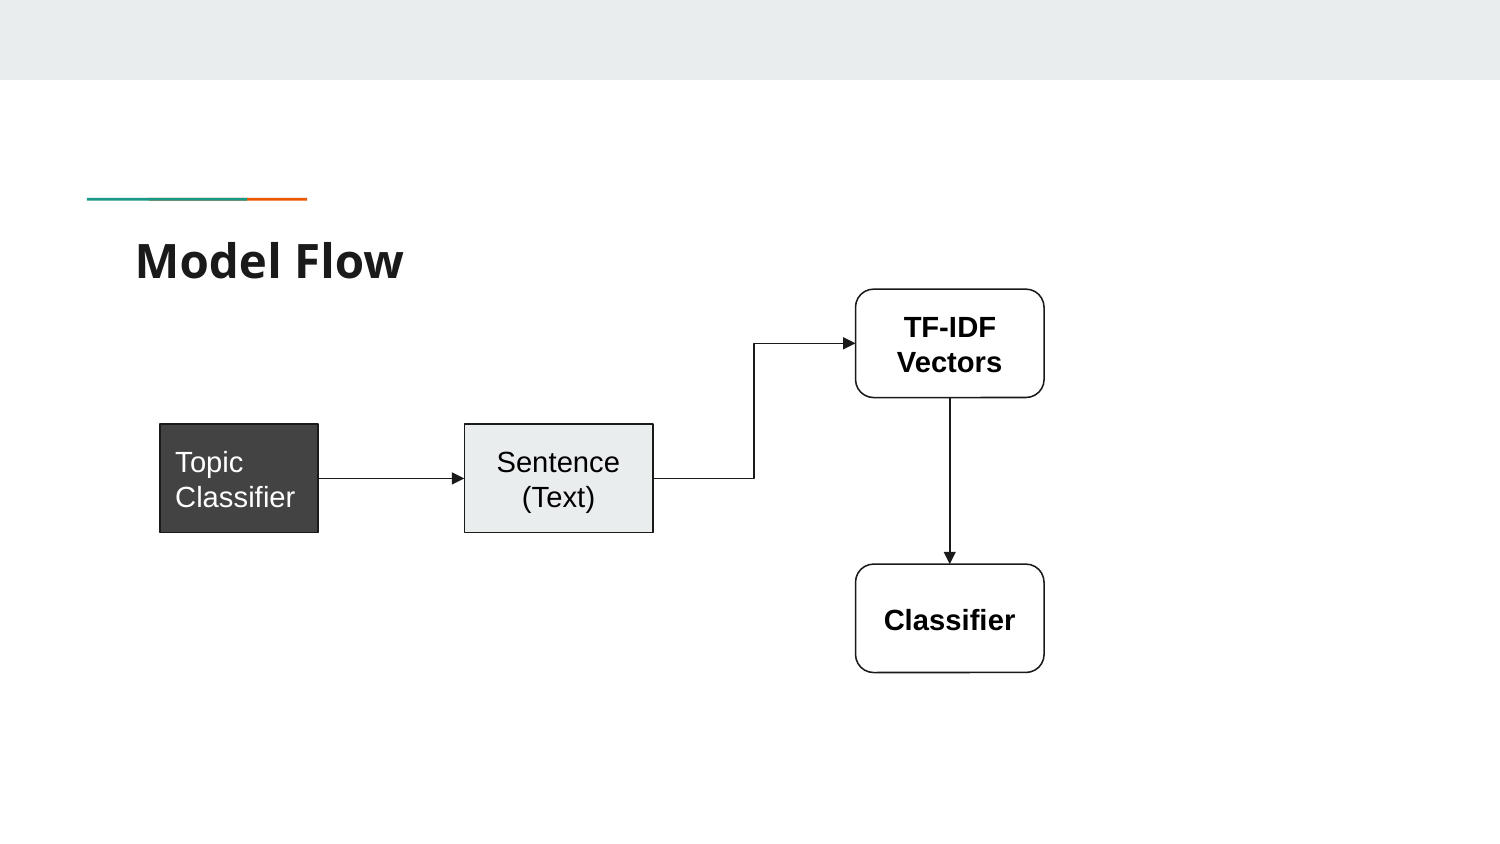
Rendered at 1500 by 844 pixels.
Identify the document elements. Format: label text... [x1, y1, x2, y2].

text_box Sentence (Text) [464, 424, 653, 533]
text_box TF-IDF Vectors [855, 289, 1045, 398]
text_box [652, 343, 856, 479]
text_box Classifier [855, 564, 1045, 673]
title Model Flow [119, 216, 1381, 305]
text_box Topic Classifier [160, 424, 319, 533]
